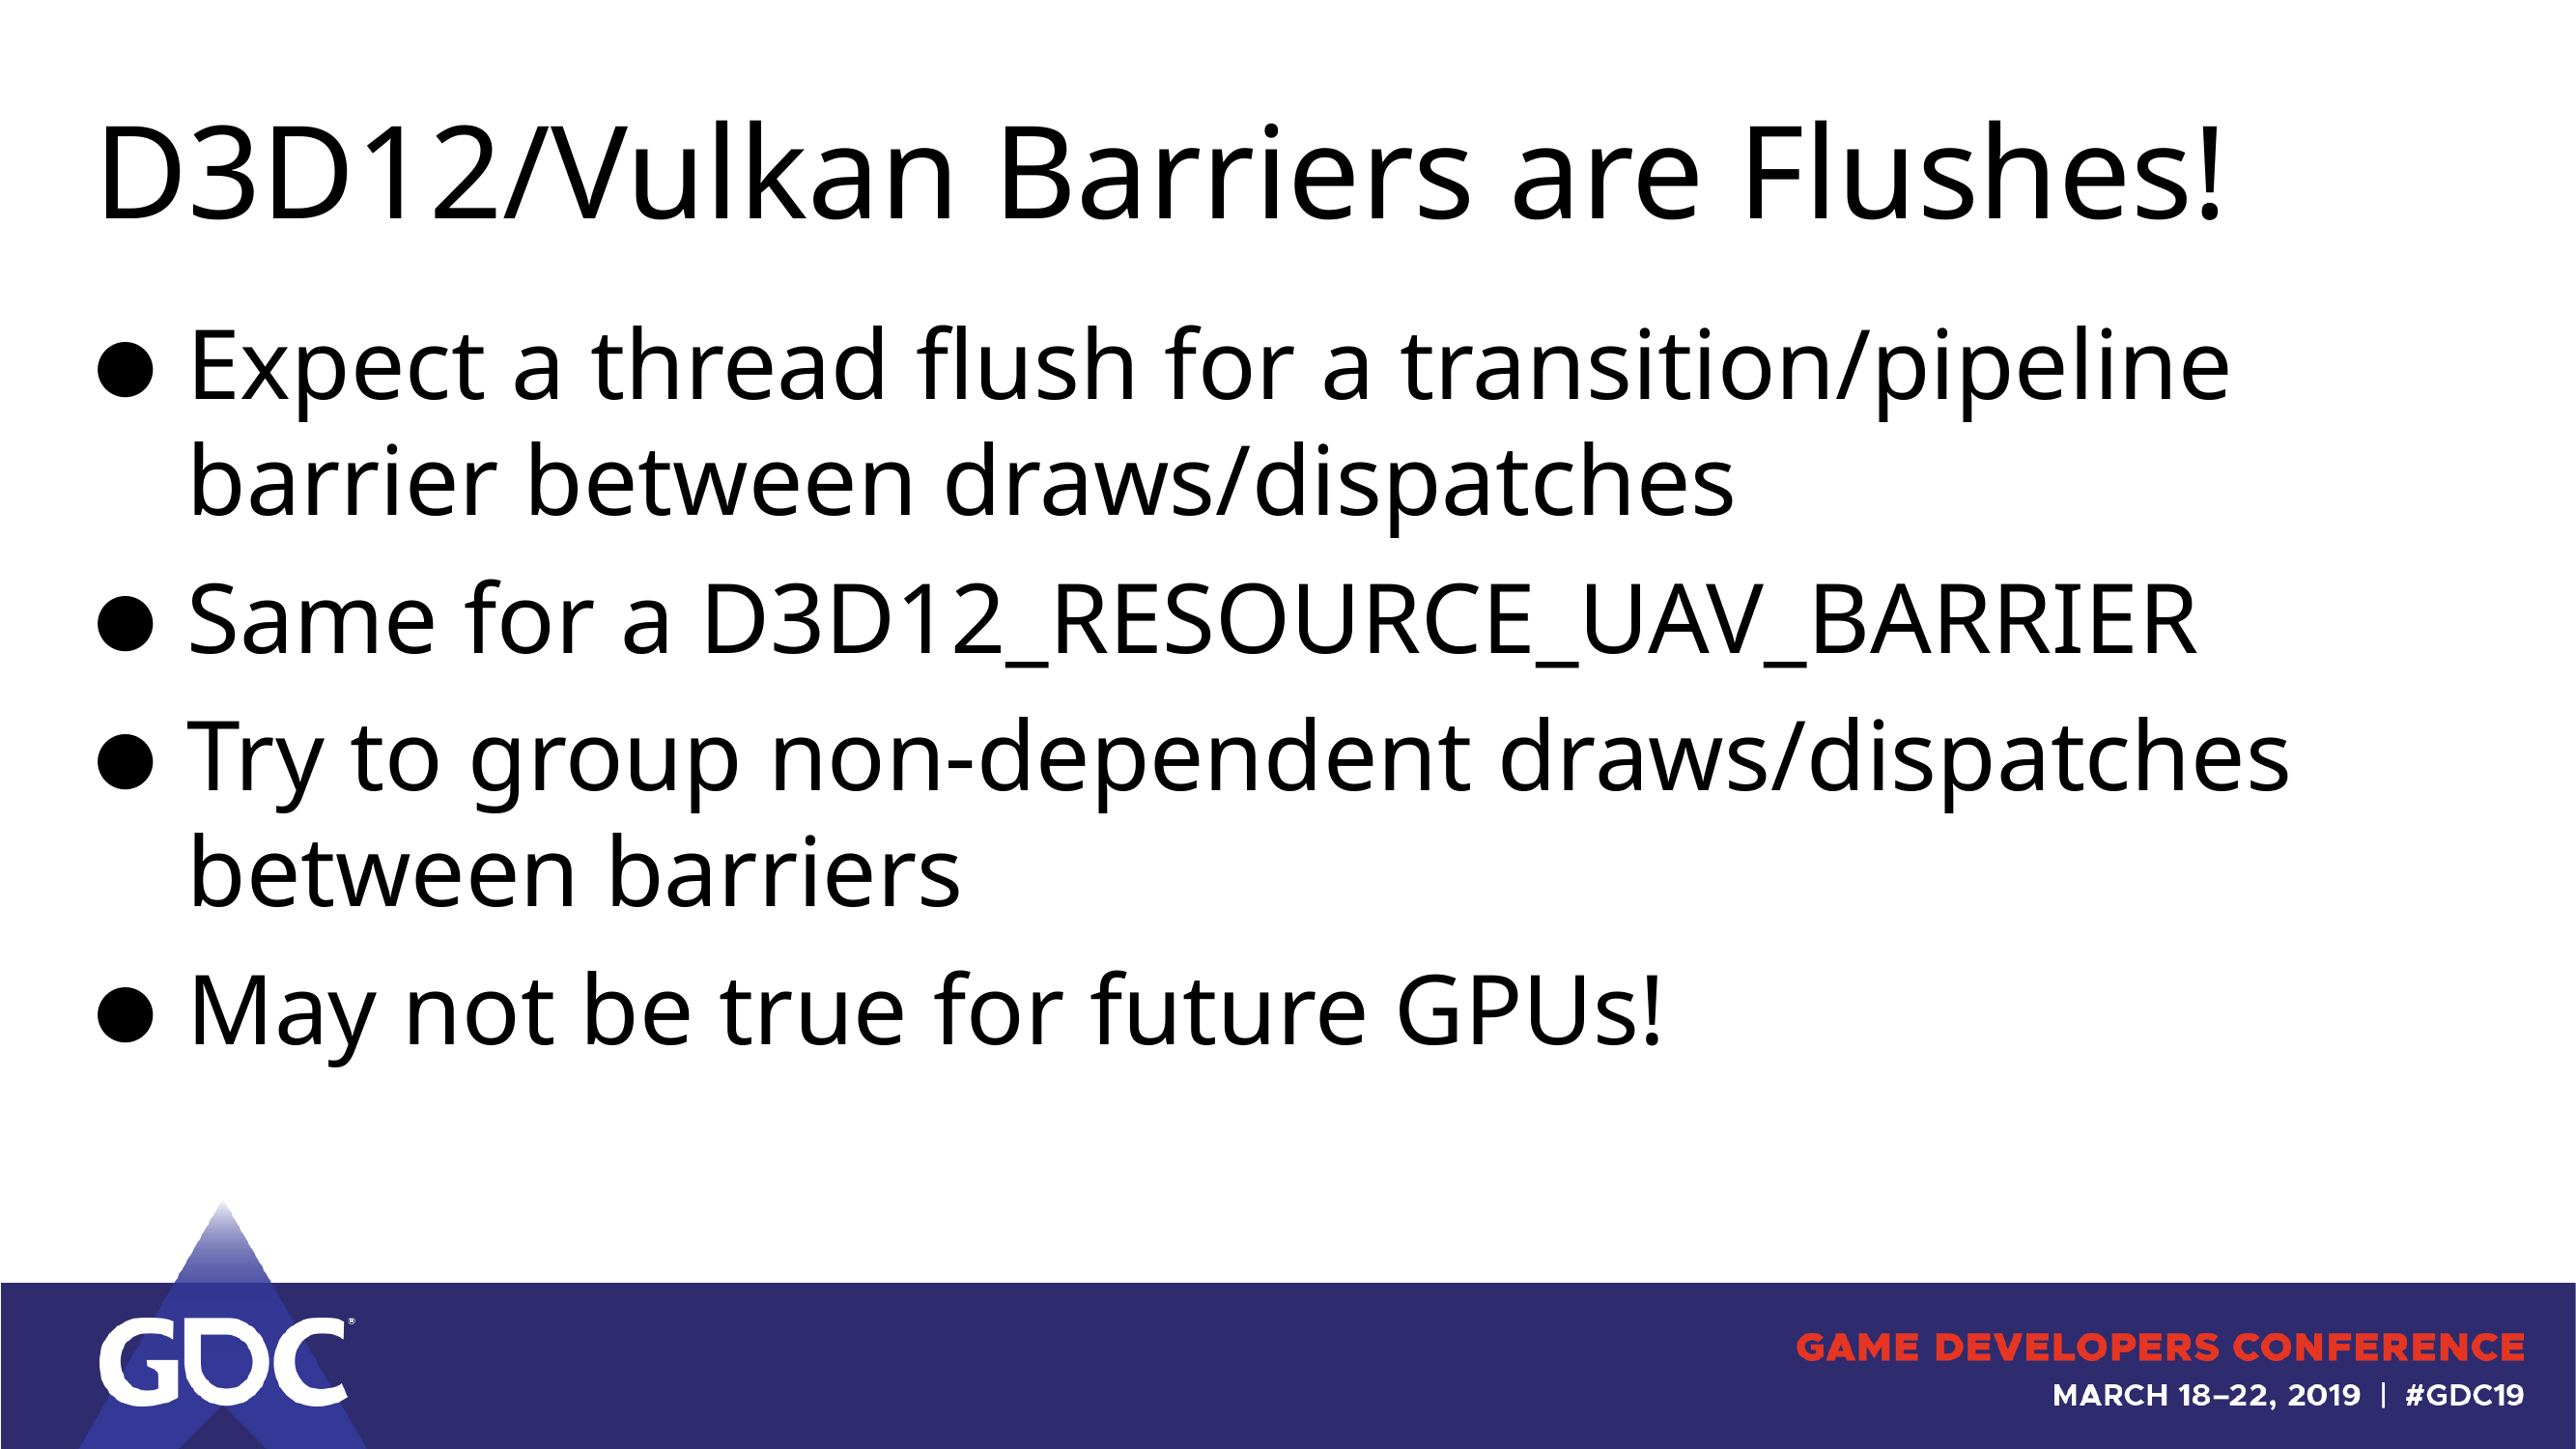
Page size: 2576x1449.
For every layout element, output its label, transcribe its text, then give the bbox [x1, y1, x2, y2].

picture [1, 0, 2576, 1449]
list Expect a thread flush for a transition/pipeline barrier between draws/dispatches Same for a D3D12_RESOURCE_UAV_BARRIER Try to group non-dependent draws/dispatches between barriers May not be true for future GPUs! [80, 290, 2520, 1208]
title D3D12/Vulkan Barriers are Flushes! [80, 57, 2520, 278]
